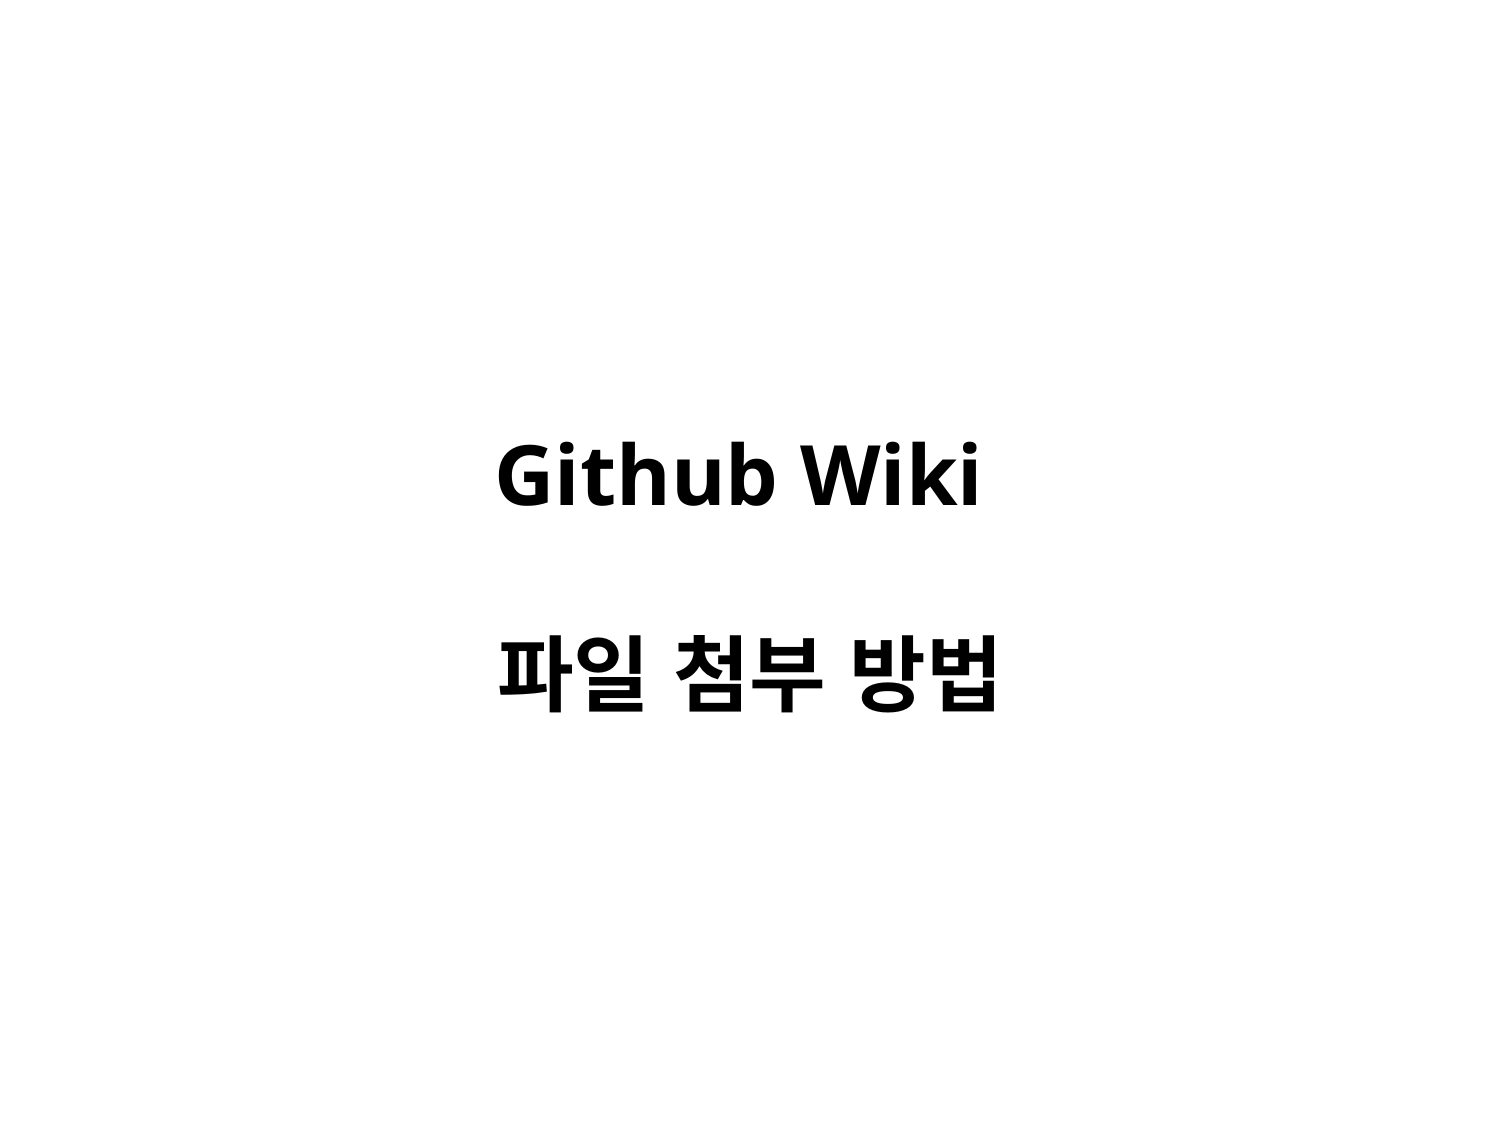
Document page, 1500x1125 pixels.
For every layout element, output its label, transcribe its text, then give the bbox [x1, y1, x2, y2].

title Github Wiki 파일 첨부 방법 [75, 298, 1425, 746]
